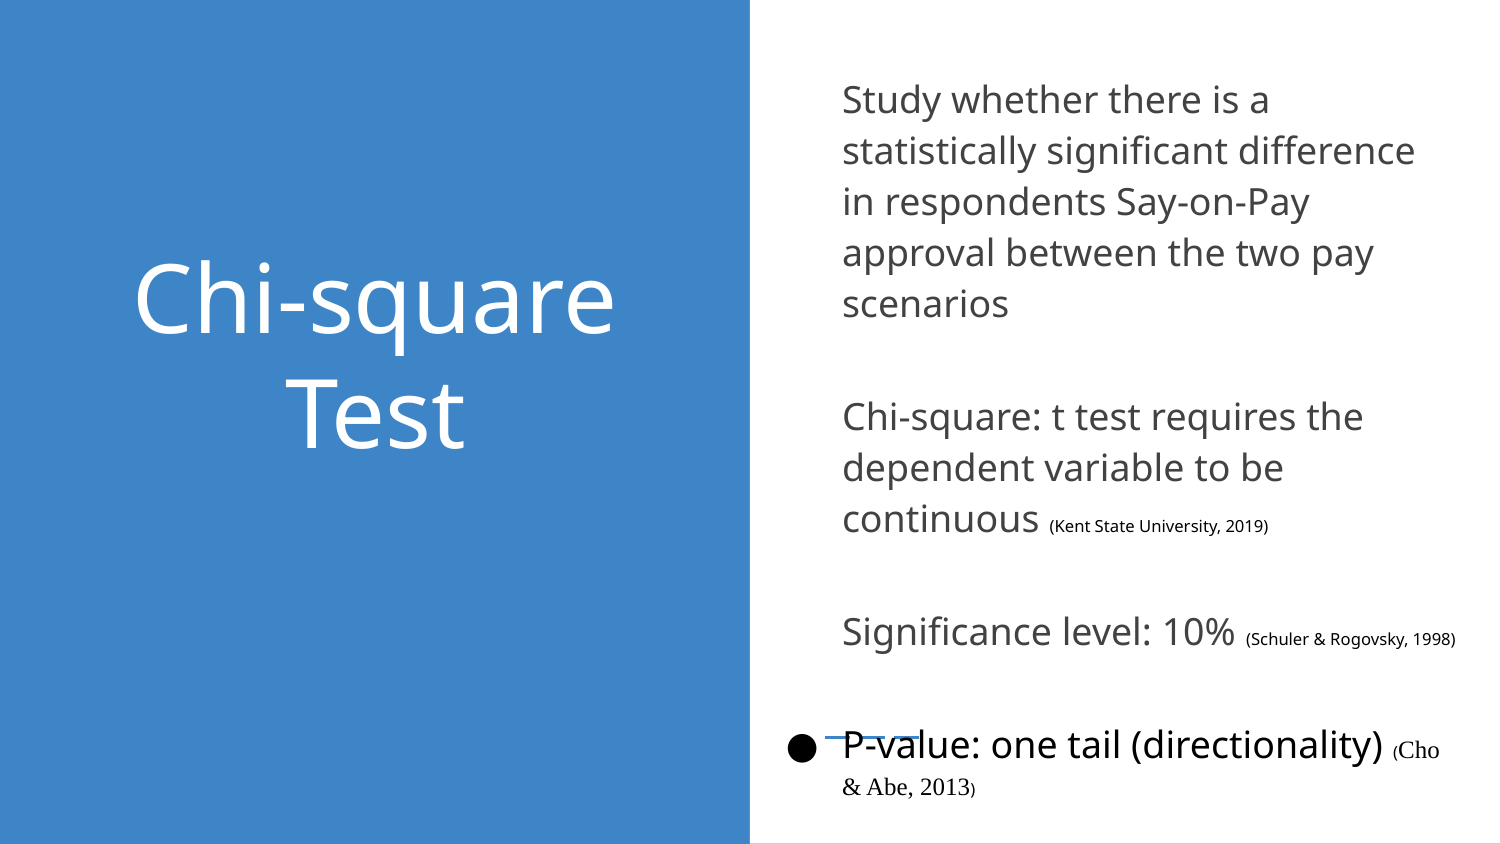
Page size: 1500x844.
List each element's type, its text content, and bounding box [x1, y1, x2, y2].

title Chi-square Test [43, 330, 708, 483]
list Study whether there is a statistically significant difference in respondents Say-on-Pay approval between the two pay scenarios Chi-square: t test requires the dependent variable to be continuous (Kent State University, 2019) Significance level: 10% (Schuler & Rogovsky, 1998) P-value: one tail (directionality) (Cho & Abe, 2013) [752, 64, 1474, 807]
